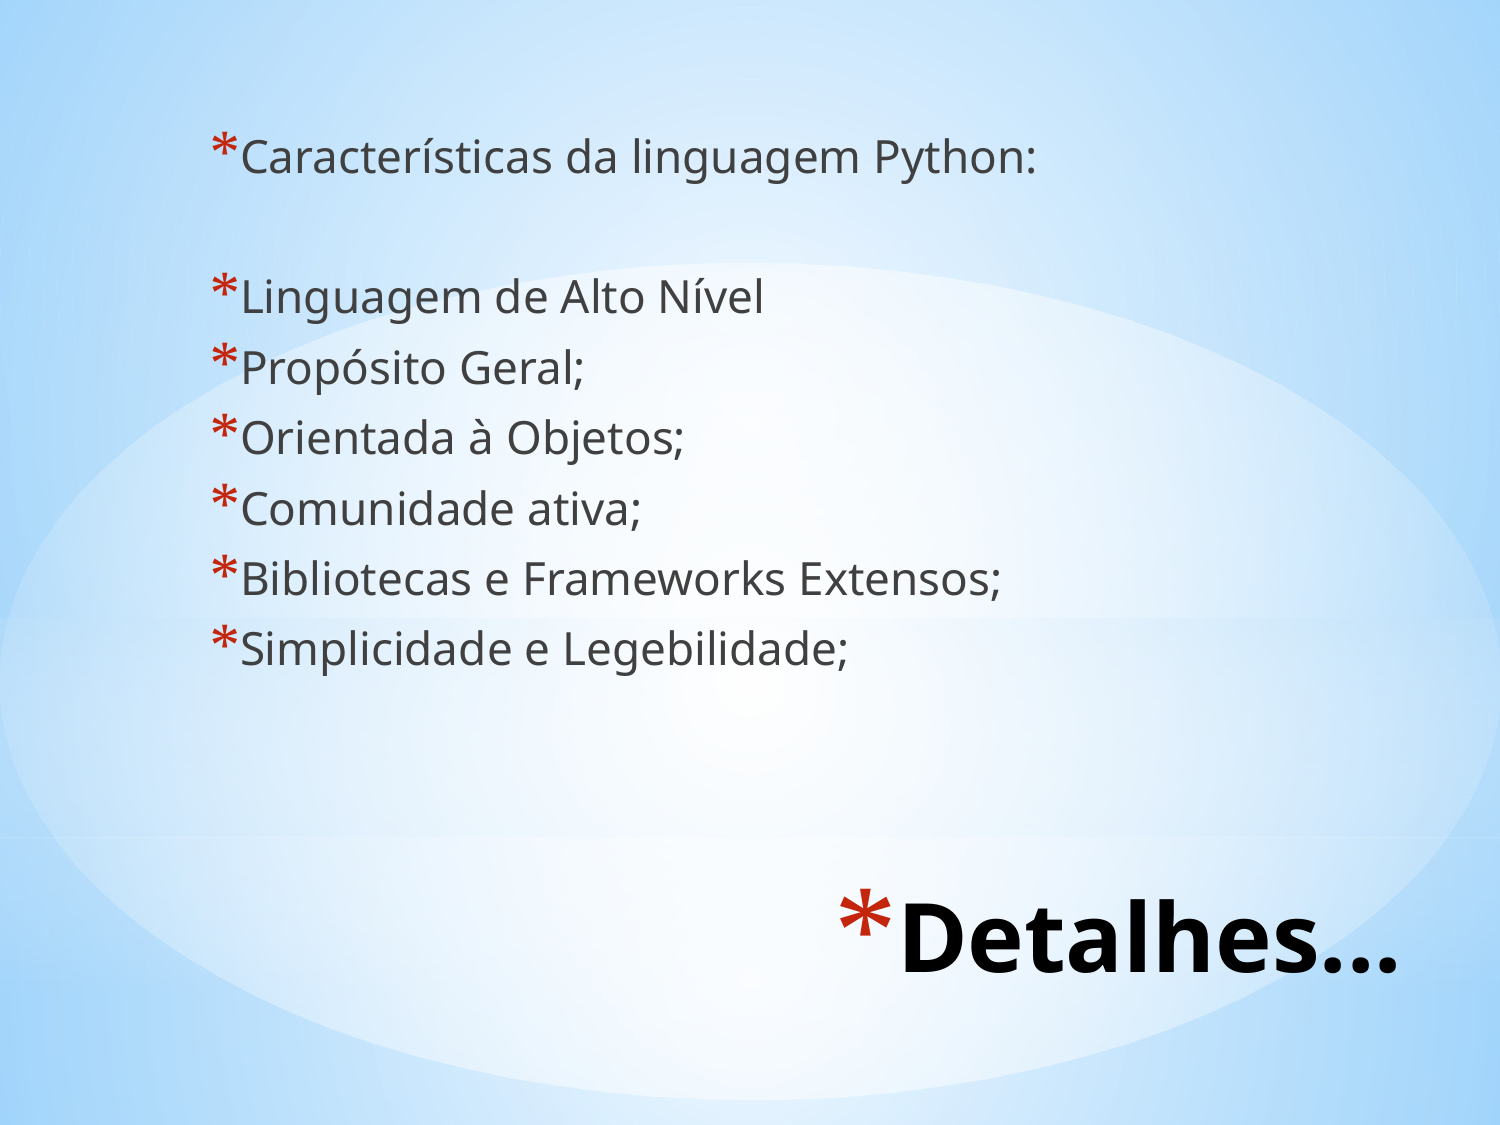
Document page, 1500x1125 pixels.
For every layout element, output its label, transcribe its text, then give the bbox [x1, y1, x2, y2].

list Características da linguagem Python: Linguagem de Alto Nível Propósito Geral; Orientada à Objetos; Comunidade ativa; Bibliotecas e Frameworks Extensos; Simplicidade e Legebilidade; [187, 120, 1238, 690]
title Detalhes... [348, 869, 1417, 1058]
